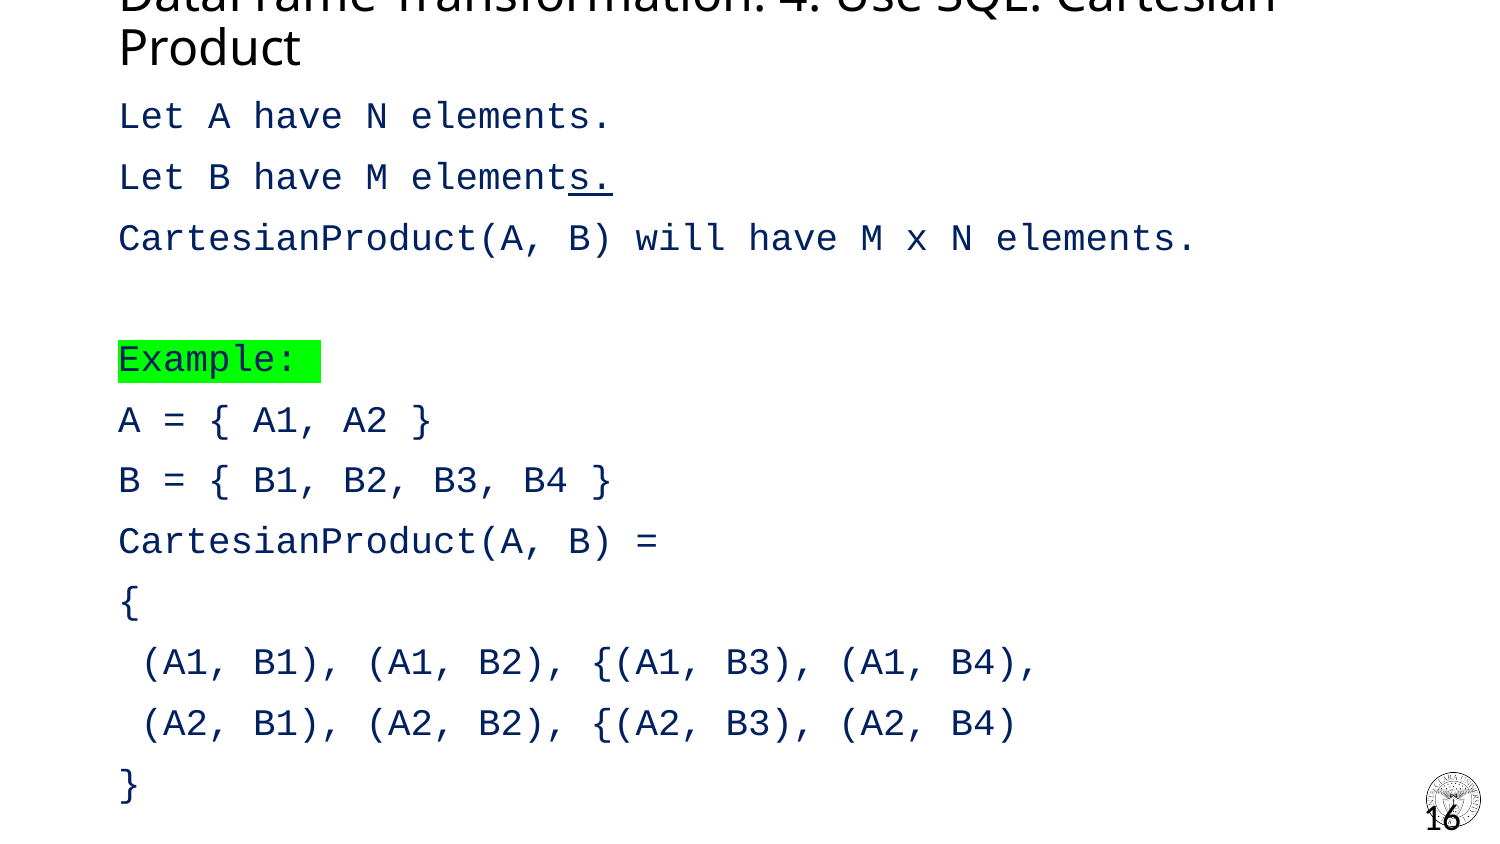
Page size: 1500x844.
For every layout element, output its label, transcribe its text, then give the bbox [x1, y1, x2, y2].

title DataFrame Transformation: 4. Use SQL: Cartesian Product [103, 27, 1397, 83]
slide_number 16 [1408, 785, 1500, 830]
list Let A have N elements. Let B have M elements. CartesianProduct(A, B) will have M x N elements. Example: A = { A1, A2 } B = { B1, B2, B3, B4 } CartesianProduct(A, B) = { (A1, B1), (A1, B2), {(A1, B3), (A1, B4), (A2, B1), (A2, B2), {(A2, B3), (A2, B4) } [103, 83, 1409, 844]
picture [1426, 772, 1481, 785]
